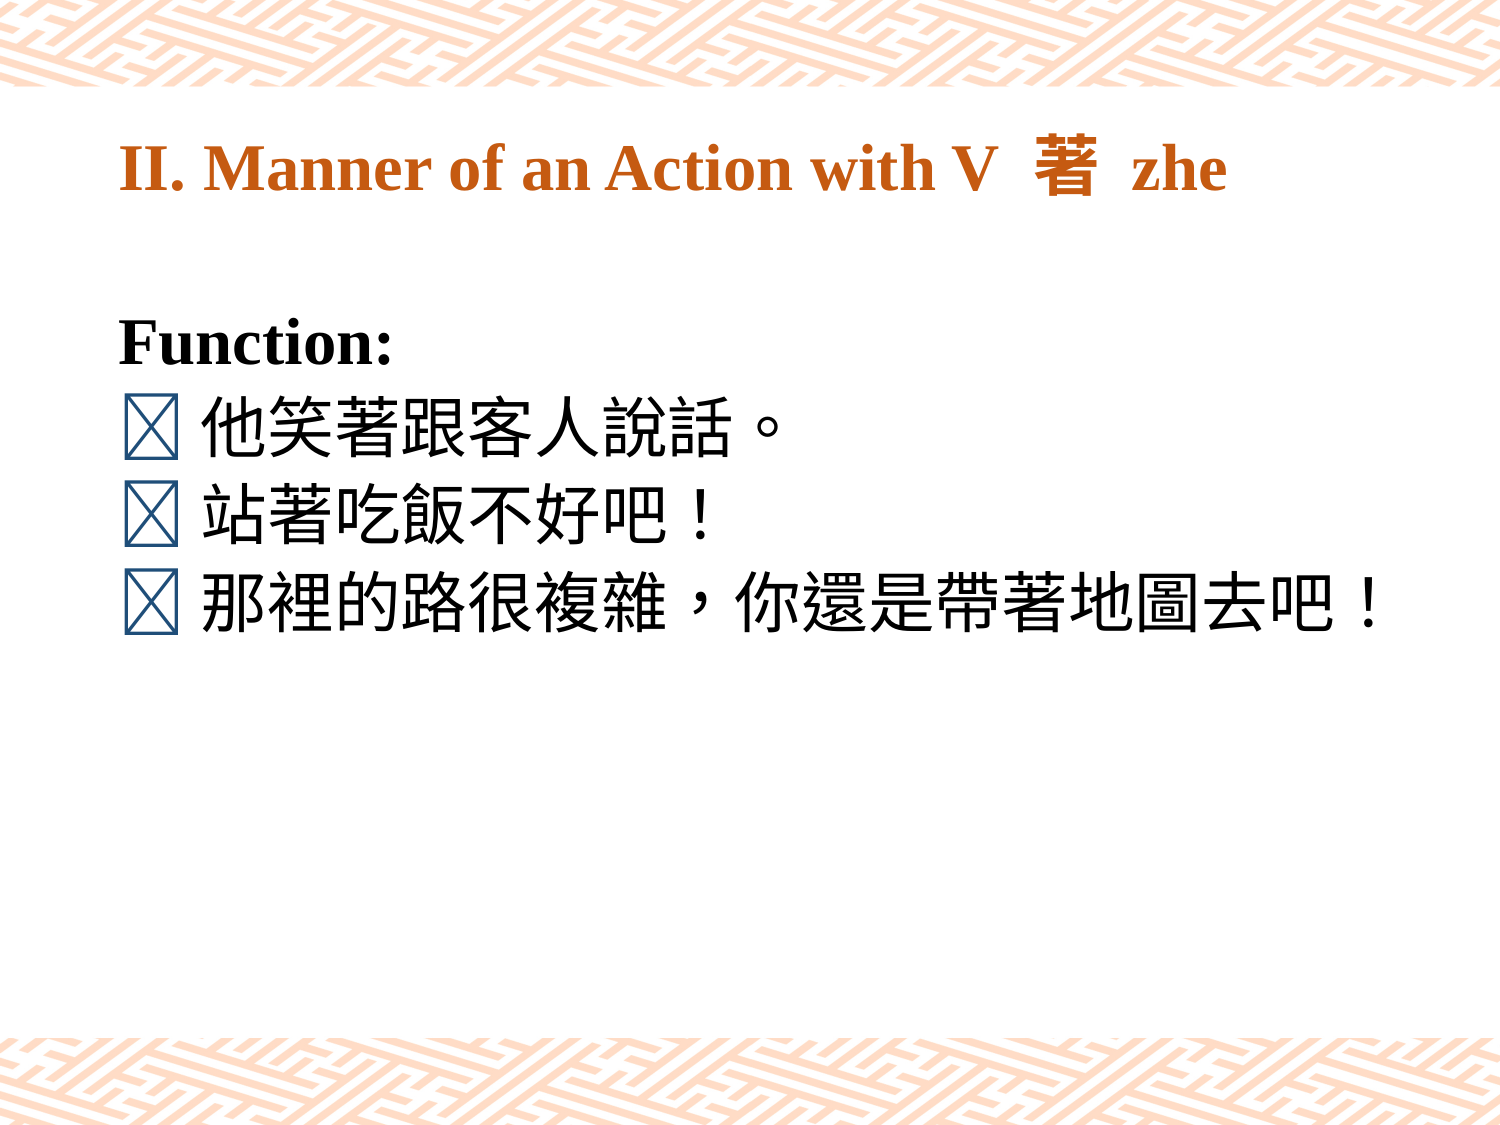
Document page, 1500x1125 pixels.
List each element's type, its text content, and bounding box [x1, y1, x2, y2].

picture [0, 0, 1500, 1125]
title II. Manner of an Action with V 著 zhe [103, 59, 1397, 278]
list Function: 他笑著跟客人說話。 站著吃飯不好吧！ 那裡的路很複雜，你還是帶著地圖去吧！ [103, 299, 1397, 1014]
